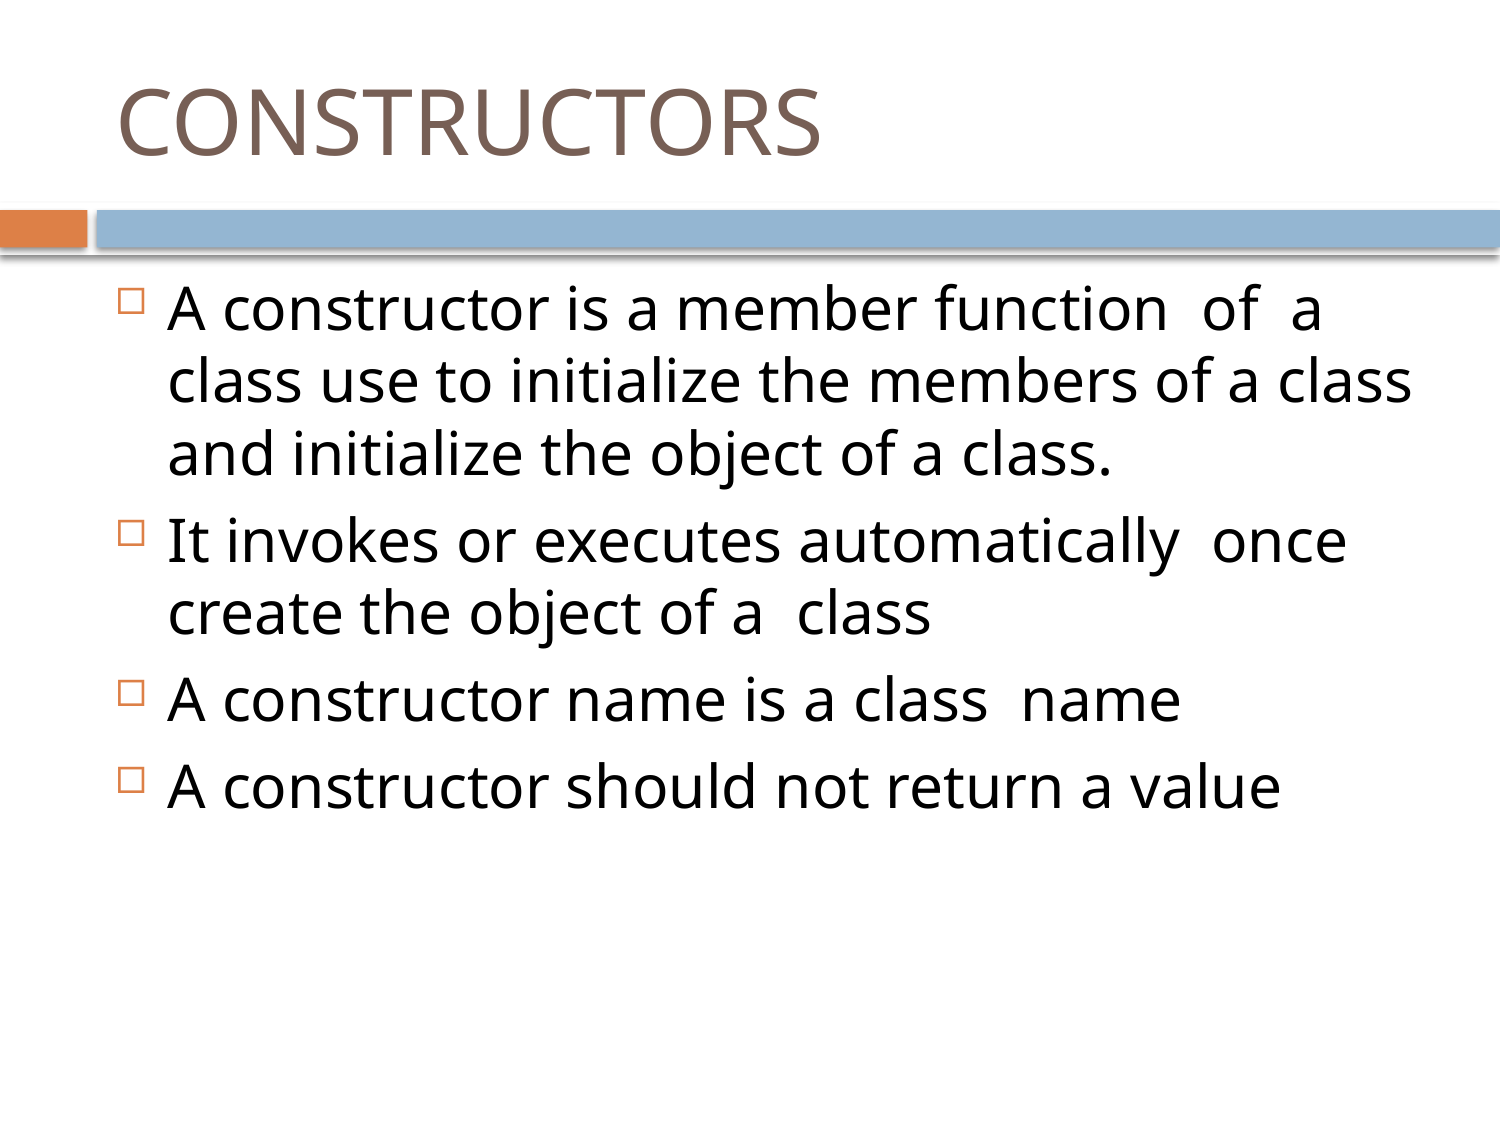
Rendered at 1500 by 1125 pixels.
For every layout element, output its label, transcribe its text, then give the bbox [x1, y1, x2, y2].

list A constructor is a member function of a class use to initialize the members of a class and initialize the object of a class. It invokes or executes automatically once create the object of a class A constructor name is a class name A constructor should not return a value [100, 262, 1438, 1000]
title CONSTRUCTORS [100, 37, 1438, 200]
